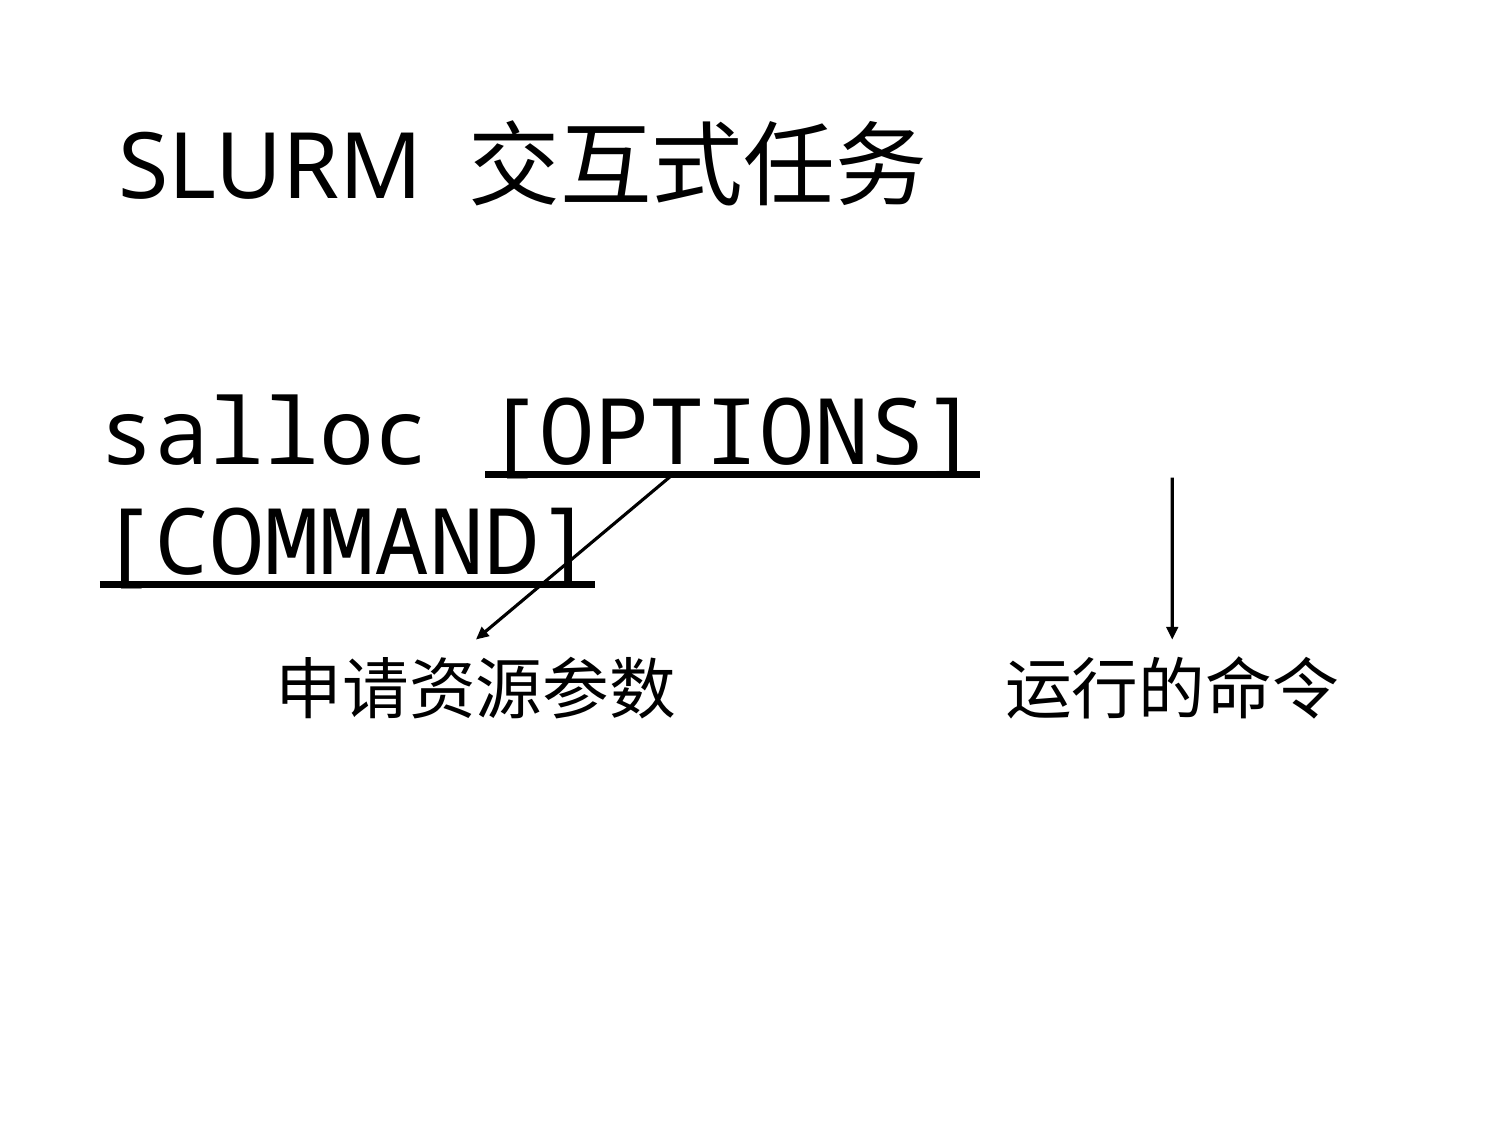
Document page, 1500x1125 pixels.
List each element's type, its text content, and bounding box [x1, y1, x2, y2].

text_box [476, 473, 675, 640]
text_box 申请资源参数 [261, 639, 692, 734]
text_box 运行的命令 [990, 639, 1354, 734]
title SLURM 交互式任务 [103, 59, 1397, 278]
text_box salloc [OPTIONS] [COMMAND] [85, 365, 1415, 601]
